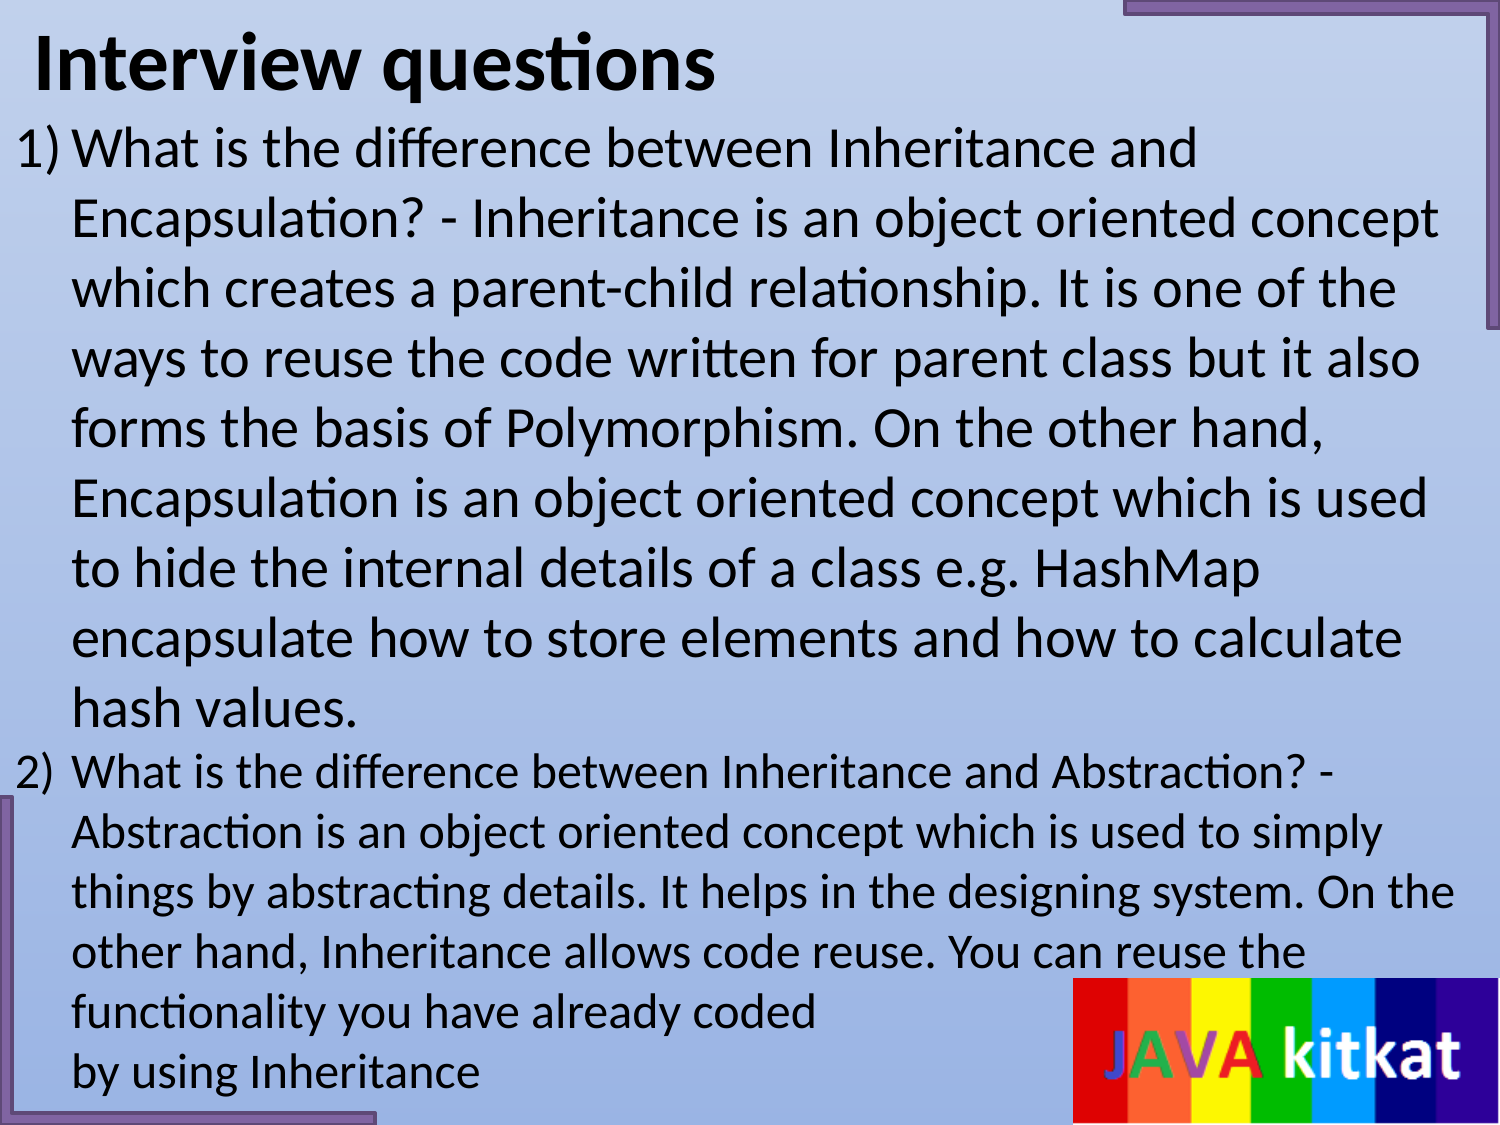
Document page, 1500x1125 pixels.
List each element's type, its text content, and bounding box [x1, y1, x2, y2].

picture [1073, 977, 1500, 1125]
text_box What is the difference between Inheritance and Encapsulation? - Inheritance is an object oriented concept which creates a parent-child relationship. It is one of the ways to reuse the code written for parent class but it also forms the basis of Polymorphism. On the other hand, Encapsulation is an object oriented concept which is used to hide the internal details of a class e.g. HashMap encapsulate how to store elements and how to calculate hash values. What is the difference between Inheritance and Abstraction? - Abstraction is an object oriented concept which is used to simply things by abstracting details. It helps in the designing system. On the other hand, Inheritance allows code reuse. You can reuse the functionality you have already coded by using Inheritance [0, 101, 1500, 1125]
text_box Interview questions [0, 0, 1500, 101]
